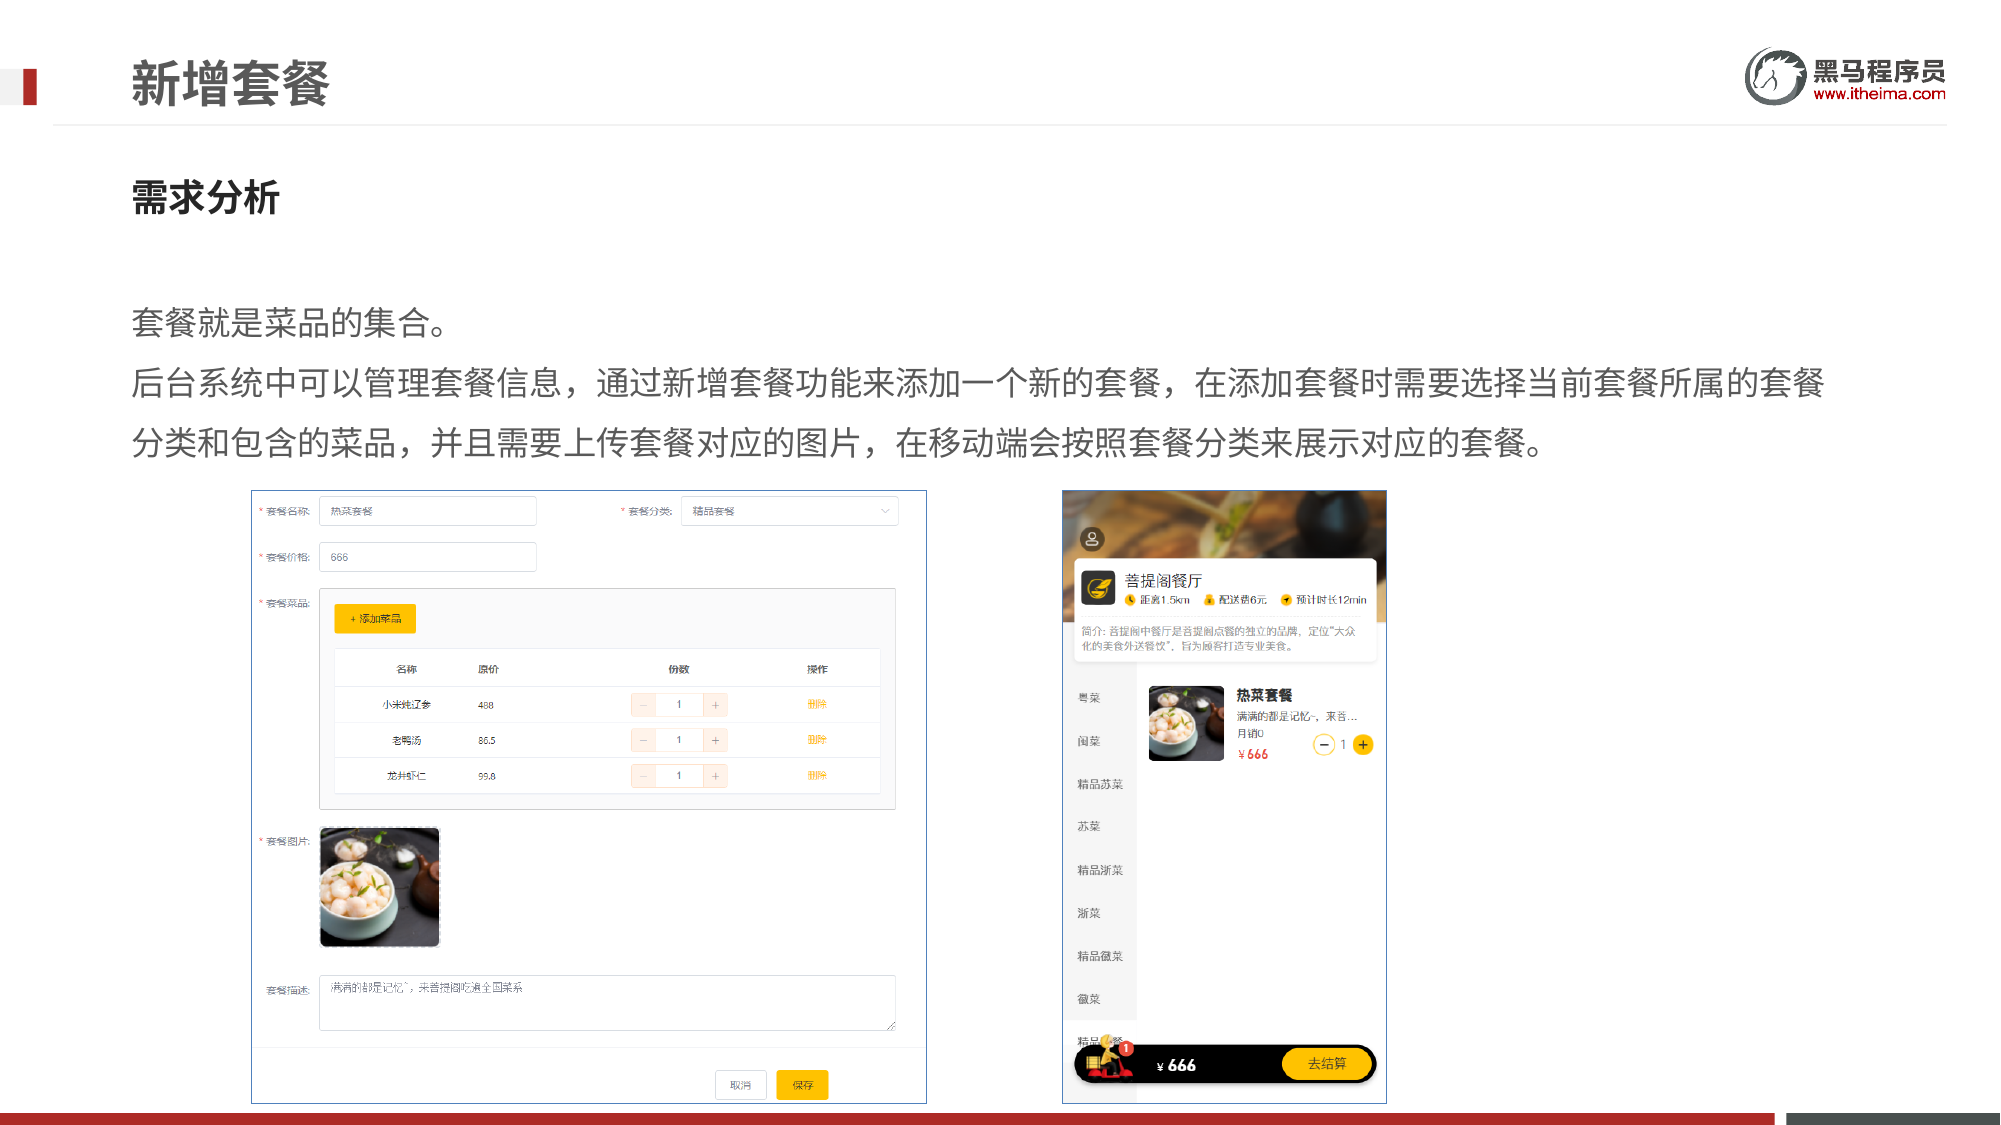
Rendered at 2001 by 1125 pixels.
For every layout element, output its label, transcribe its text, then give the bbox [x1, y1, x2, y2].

list 需求分析 [116, 154, 1880, 239]
picture [251, 489, 927, 1104]
picture [1062, 489, 1388, 1104]
picture [1744, 46, 1946, 106]
title 新增套餐 [116, 40, 1556, 125]
text_box 套餐就是菜品的集合。 后台系统中可以管理套餐信息，通过新增套餐功能来添加一个新的套餐，在添加套餐时需要选择当前套餐所属的套餐分类和包含的菜品，并且需要上传套餐对应的图片，在移动端会按照套餐分类来展示对应的套餐。 [116, 274, 1856, 470]
